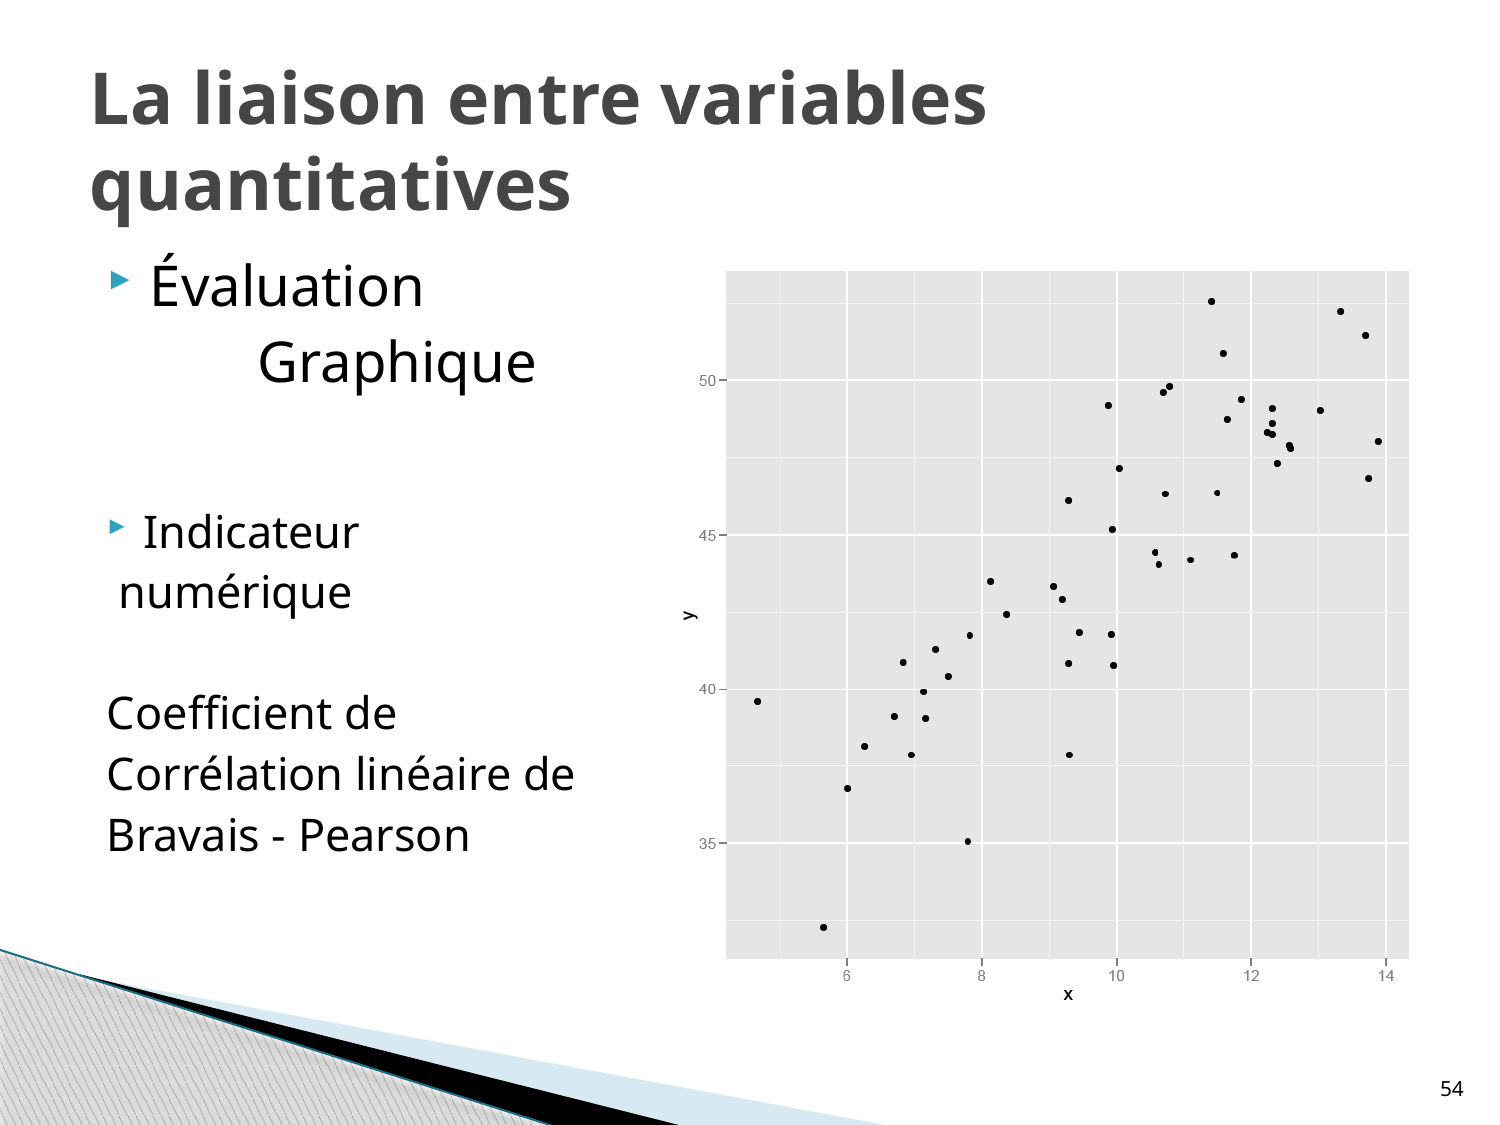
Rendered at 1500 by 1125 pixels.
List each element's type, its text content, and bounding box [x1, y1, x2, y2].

picture [655, 231, 1471, 1017]
title La liaison entre variables quantitatives [75, 45, 1425, 233]
list Évaluation Graphique [75, 243, 649, 409]
text_box Indicateur numérique Coefficient de Corrélation linéaire de Bravais - Pearson [76, 495, 649, 870]
slide_number 54 [1418, 1051, 1479, 1112]
